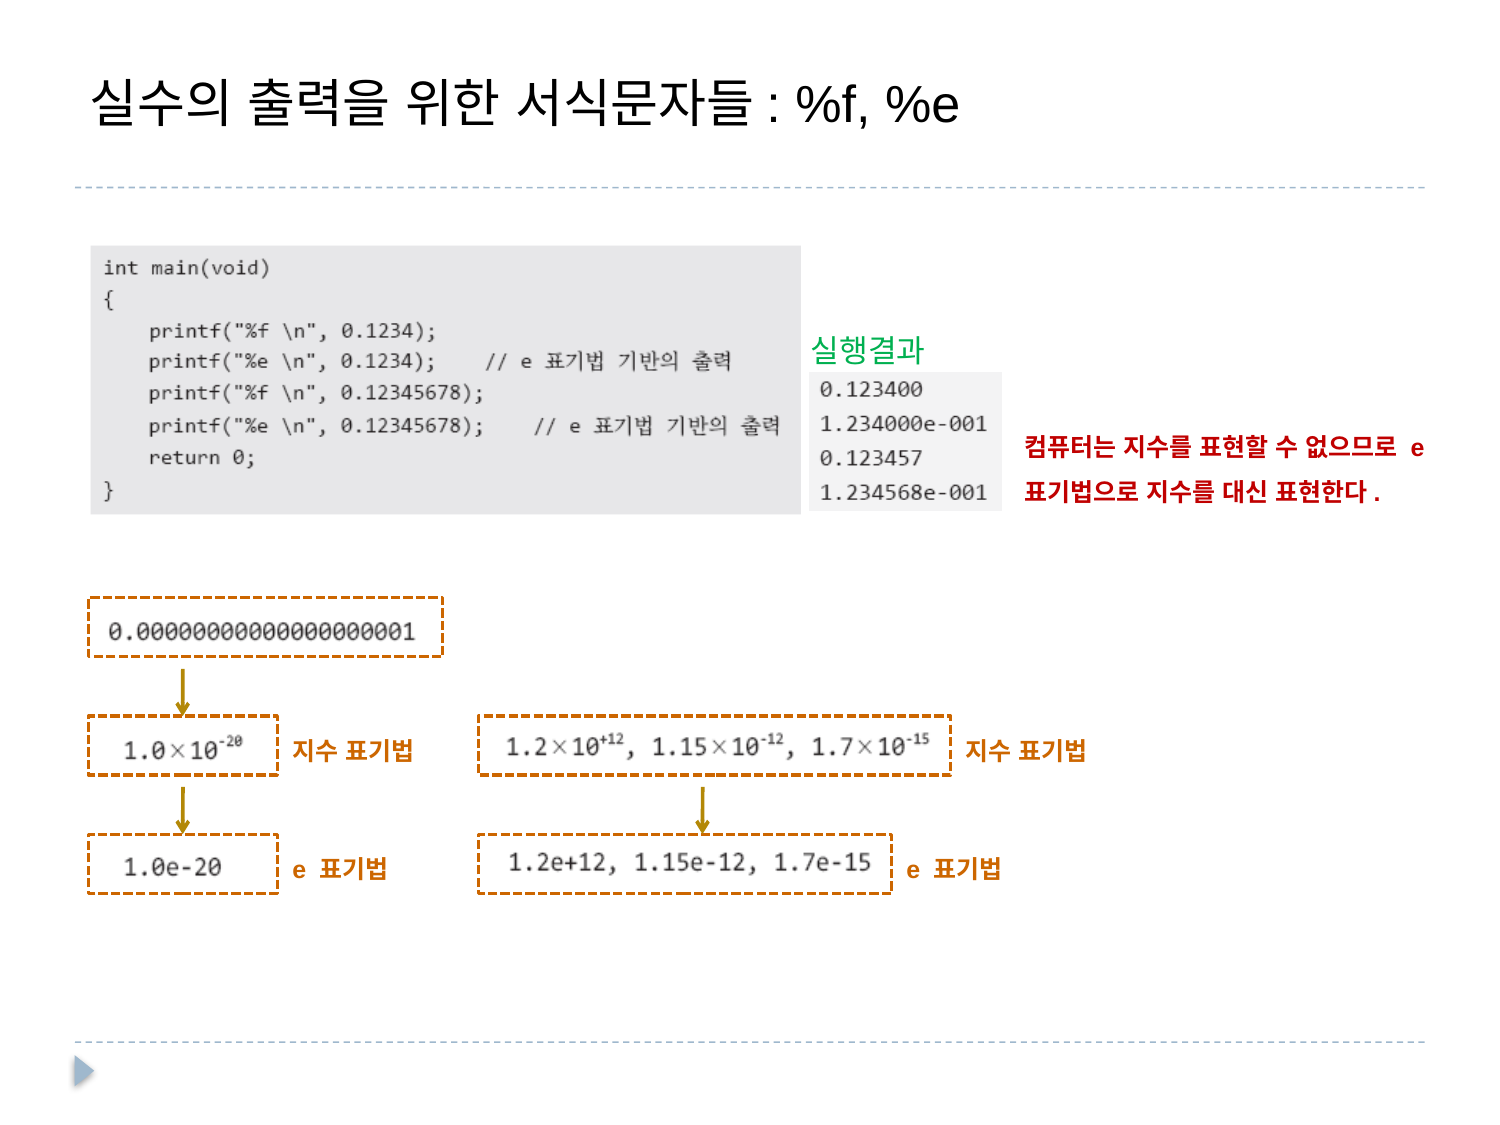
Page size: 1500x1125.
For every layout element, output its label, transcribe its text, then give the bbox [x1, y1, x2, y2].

text_box 컴퓨터는 지수를 표현할 수 없으므로 e 표기법으로 지수를 대신 표현한다. [1009, 408, 1471, 514]
text_box [477, 833, 893, 895]
text_box e 표기법 [891, 846, 1034, 891]
text_box [87, 596, 444, 658]
text_box 지수 표기법 [950, 727, 1117, 773]
text_box e 표기법 [277, 846, 467, 891]
picture [489, 715, 941, 770]
text_box [87, 714, 279, 777]
text_box 지수 표기법 [277, 727, 467, 773]
text_box [477, 714, 493, 777]
text_box [87, 833, 279, 895]
text_box [934, 714, 952, 777]
picture [117, 727, 248, 769]
picture [501, 845, 876, 880]
text_box 실행결과 [807, 313, 952, 372]
picture [117, 845, 232, 884]
picture [808, 371, 1002, 511]
picture [88, 243, 801, 516]
text_box 실수의 출력을 위한 서식문자들: %f, %e [74, 24, 1425, 141]
picture [102, 602, 422, 653]
